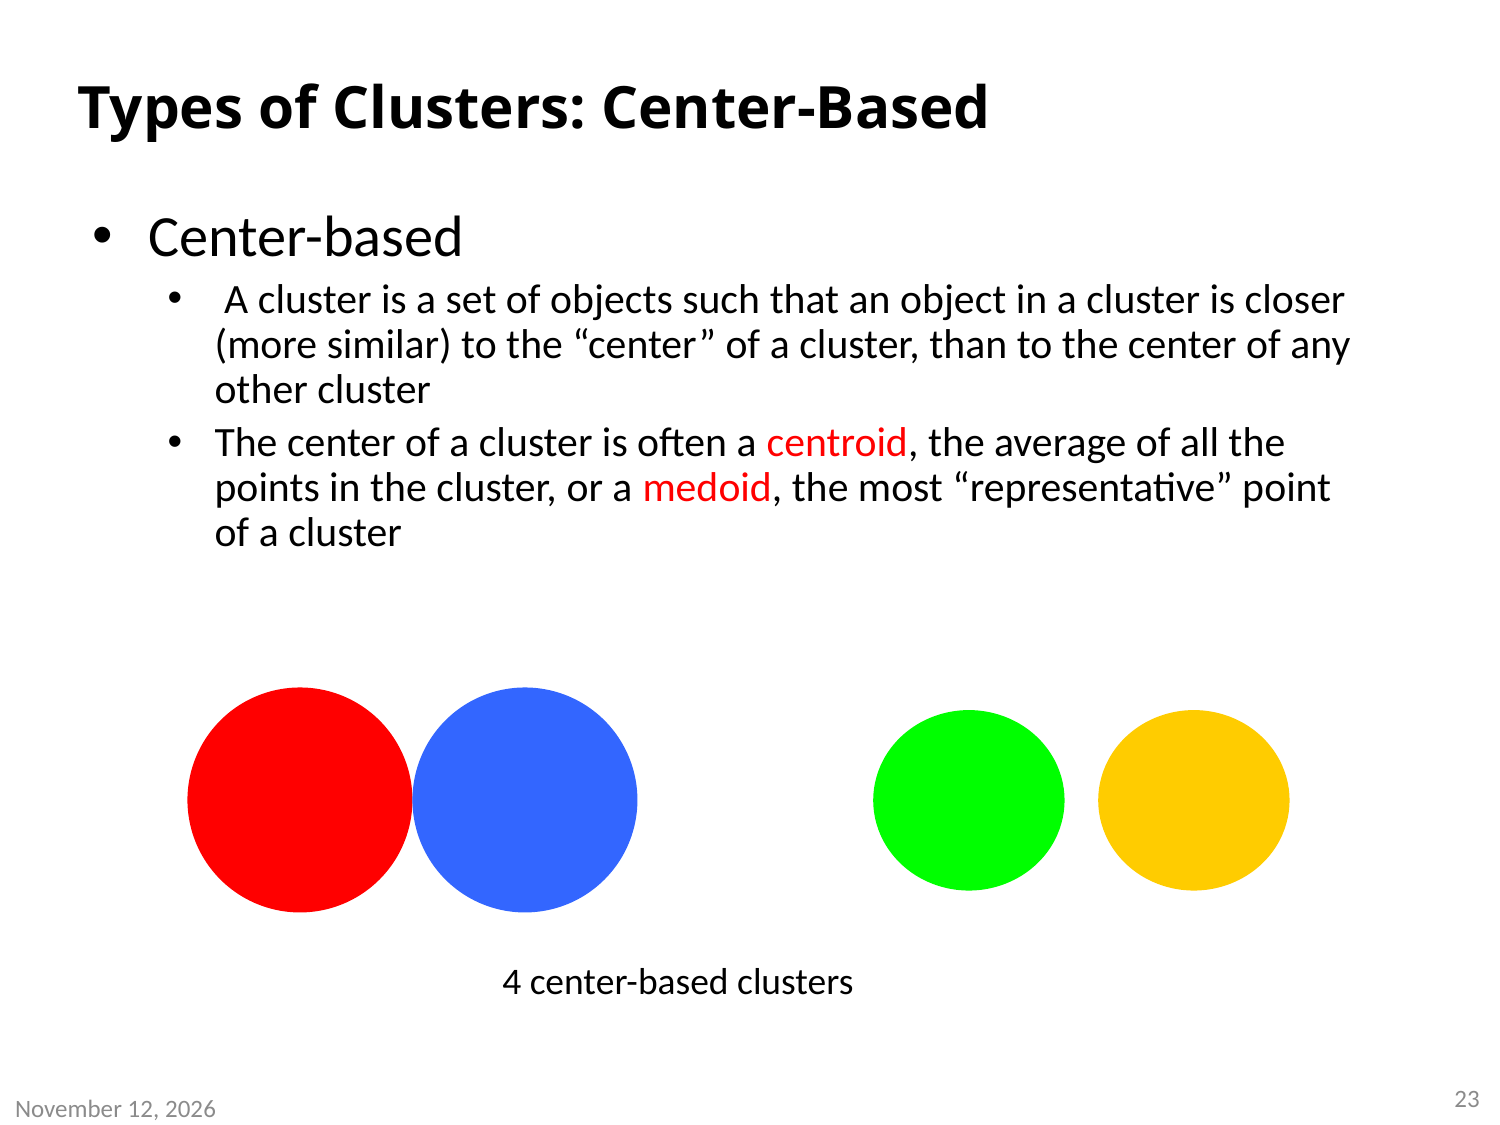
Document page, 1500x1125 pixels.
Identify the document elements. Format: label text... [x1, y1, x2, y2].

text_box [187, 687, 412, 913]
slide_number 23 [1157, 1080, 1495, 1116]
text_box [873, 710, 1065, 891]
text_box [1098, 710, 1290, 891]
text_box [412, 687, 638, 913]
title Types of Clusters: Center-Based [62, 59, 1357, 159]
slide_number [0, 1089, 338, 1125]
text_box 4 center-based clusters [487, 949, 1013, 1010]
list Center-based A cluster is a set of objects such that an object in a cluster is closer (more similar) to the “center” of a cluster, than to the center of any other cluster The center of a cluster is often a centroid, the average of all the points in the cluster, or a medoid, the most “representative” point of a cluster [77, 198, 1372, 913]
